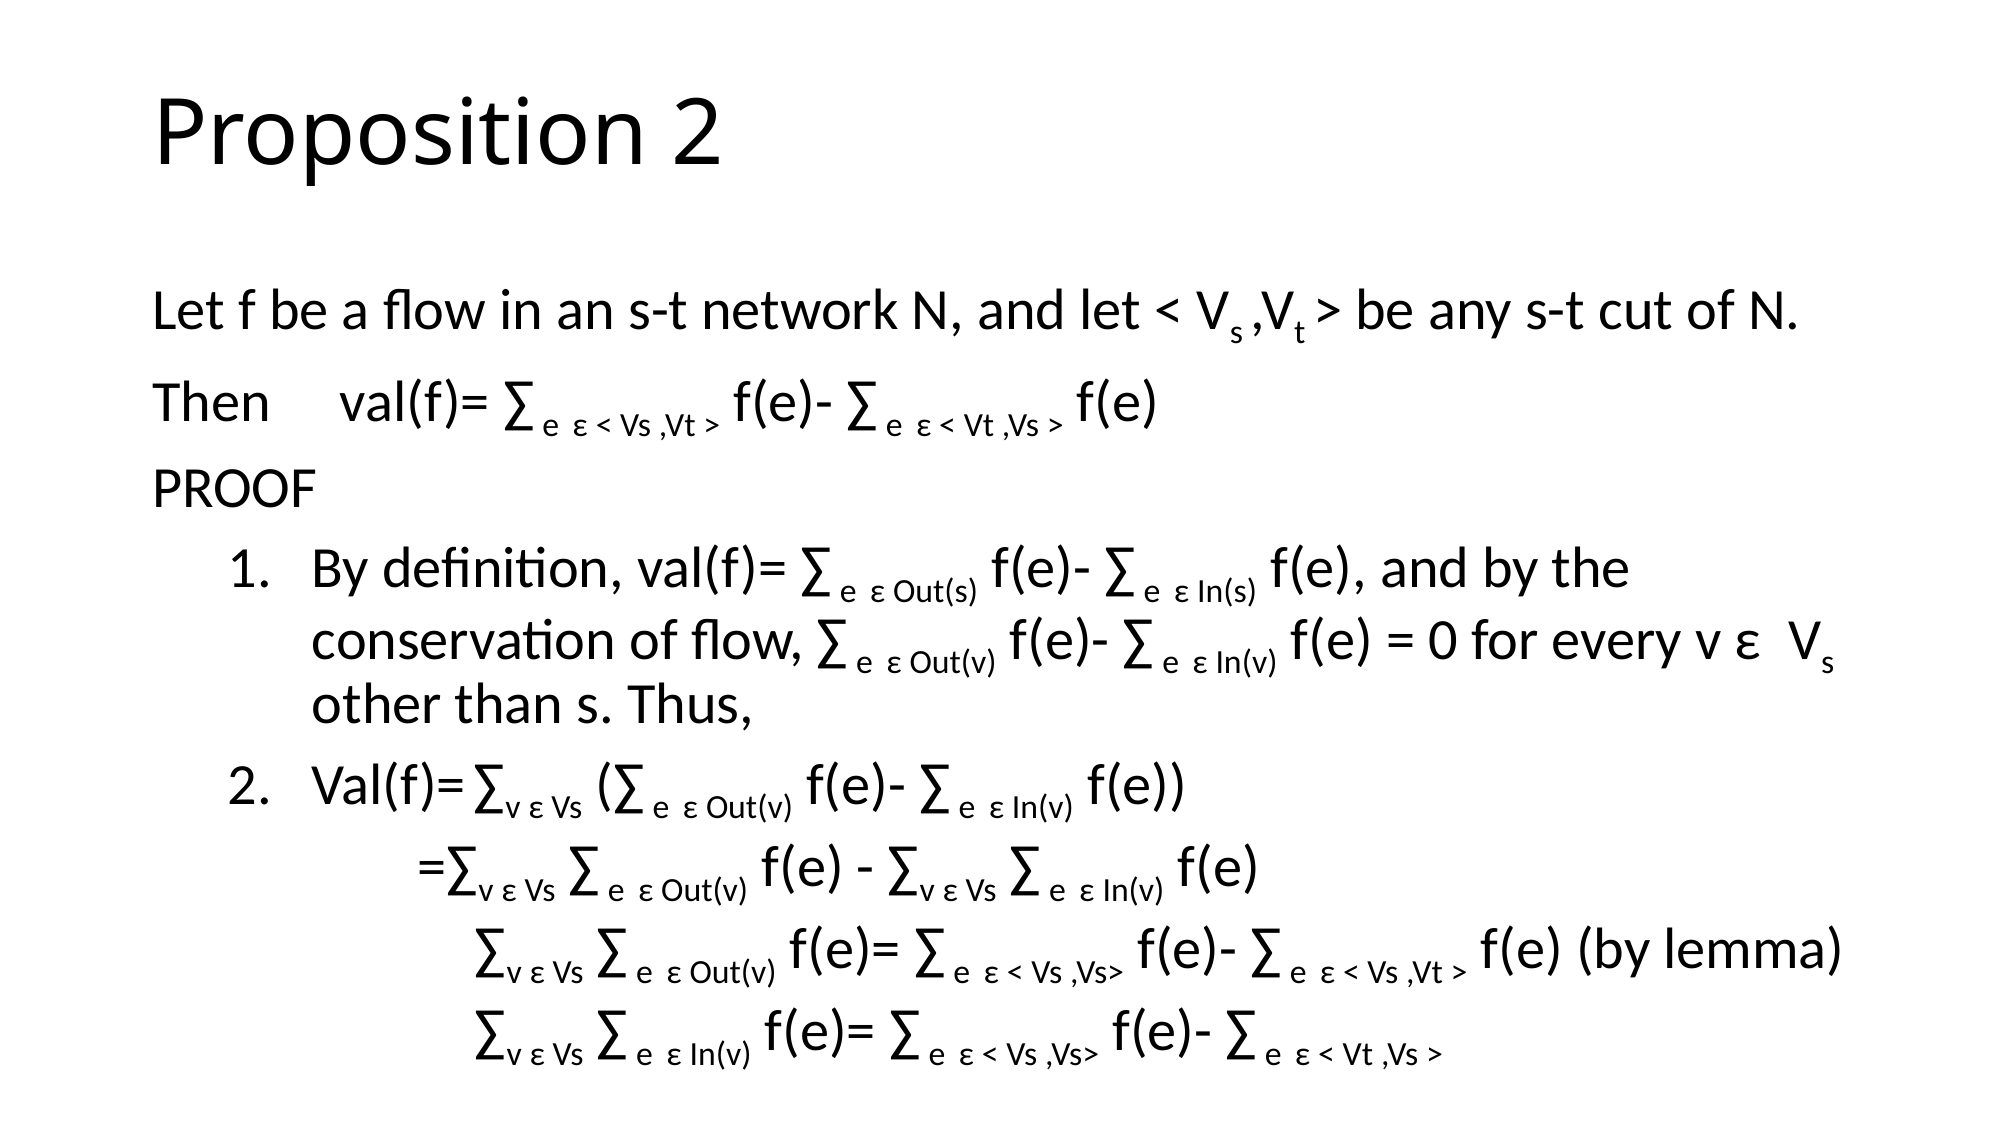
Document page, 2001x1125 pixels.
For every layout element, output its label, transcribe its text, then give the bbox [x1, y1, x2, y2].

slide_number [1412, 1042, 1863, 1103]
title Proposition 2 [137, 59, 1863, 173]
list Let f be a flow in an s-t network N, and let < Vs ,Vt > be any s-t cut of N. Then val(f)= ∑ e ε < Vs ,Vt > f(e)- ∑ e ε < Vt ,Vs > f(e) PROOF By definition, val(f)= ∑ e ε Out(s) f(e)- ∑ e ε In(s) f(e), and by the conservation of flow, ∑ e ε Out(v) f(e)- ∑ e ε In(v) f(e) = 0 for every v ε Vs other than s. Thus, Val(f)= ∑v ε Vs (∑ e ε Out(v) f(e)- ∑ e ε In(v) f(e)) =∑v ε Vs ∑ e ε Out(v) f(e) - ∑v ε Vs ∑ e ε In(v) f(e) ∑v ε Vs ∑ e ε Out(v) f(e)= ∑ e ε < Vs ,Vs> f(e)- ∑ e ε < Vs ,Vt > f(e) (by lemma) ∑v ε Vs ∑ e ε In(v) f(e)= ∑ e ε < Vs ,Vs> f(e)- ∑ e ε < Vt ,Vs > [137, 173, 1940, 1014]
